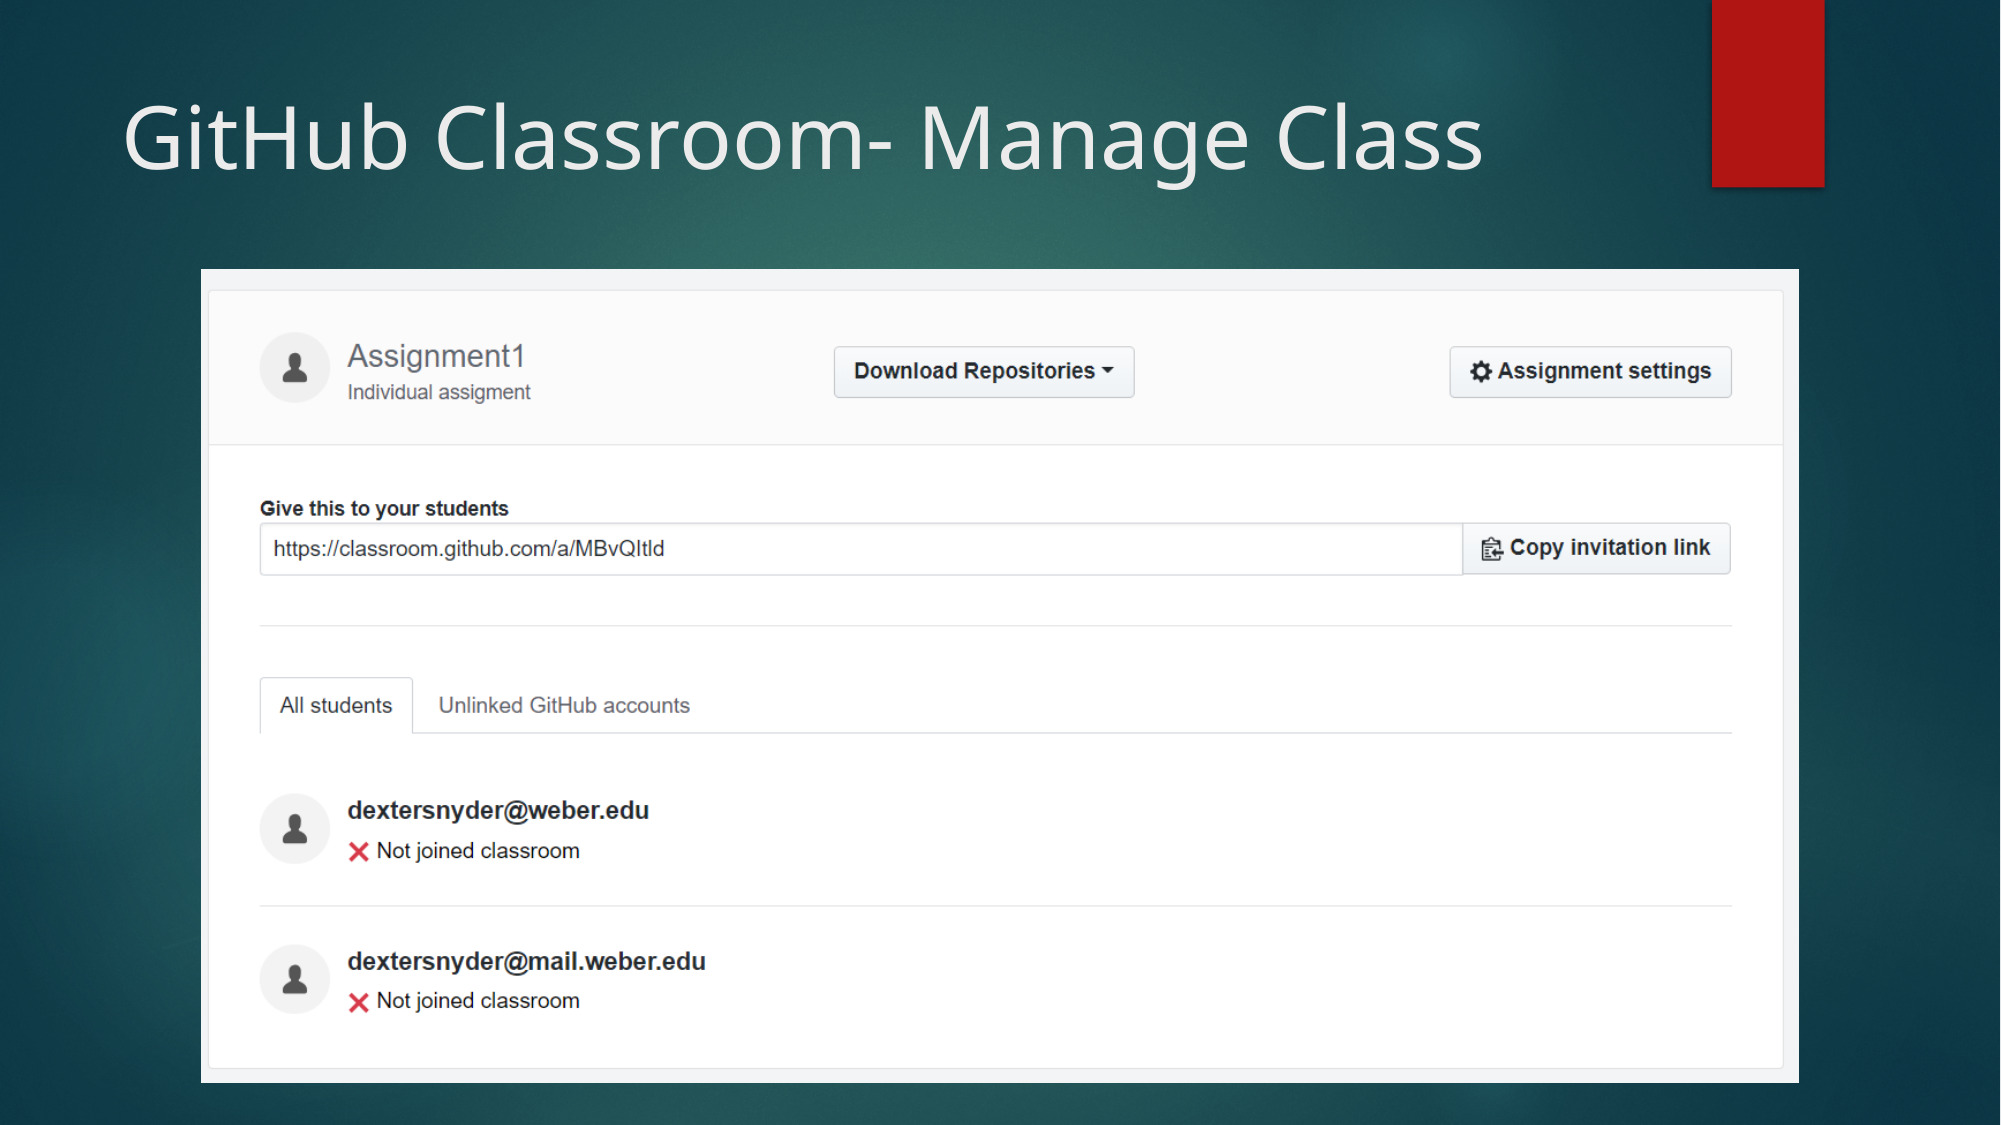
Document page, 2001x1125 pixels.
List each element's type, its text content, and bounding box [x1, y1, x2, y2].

title GitHub Classroom- Manage Class [106, 74, 1649, 304]
picture [0, 0, 2001, 1125]
